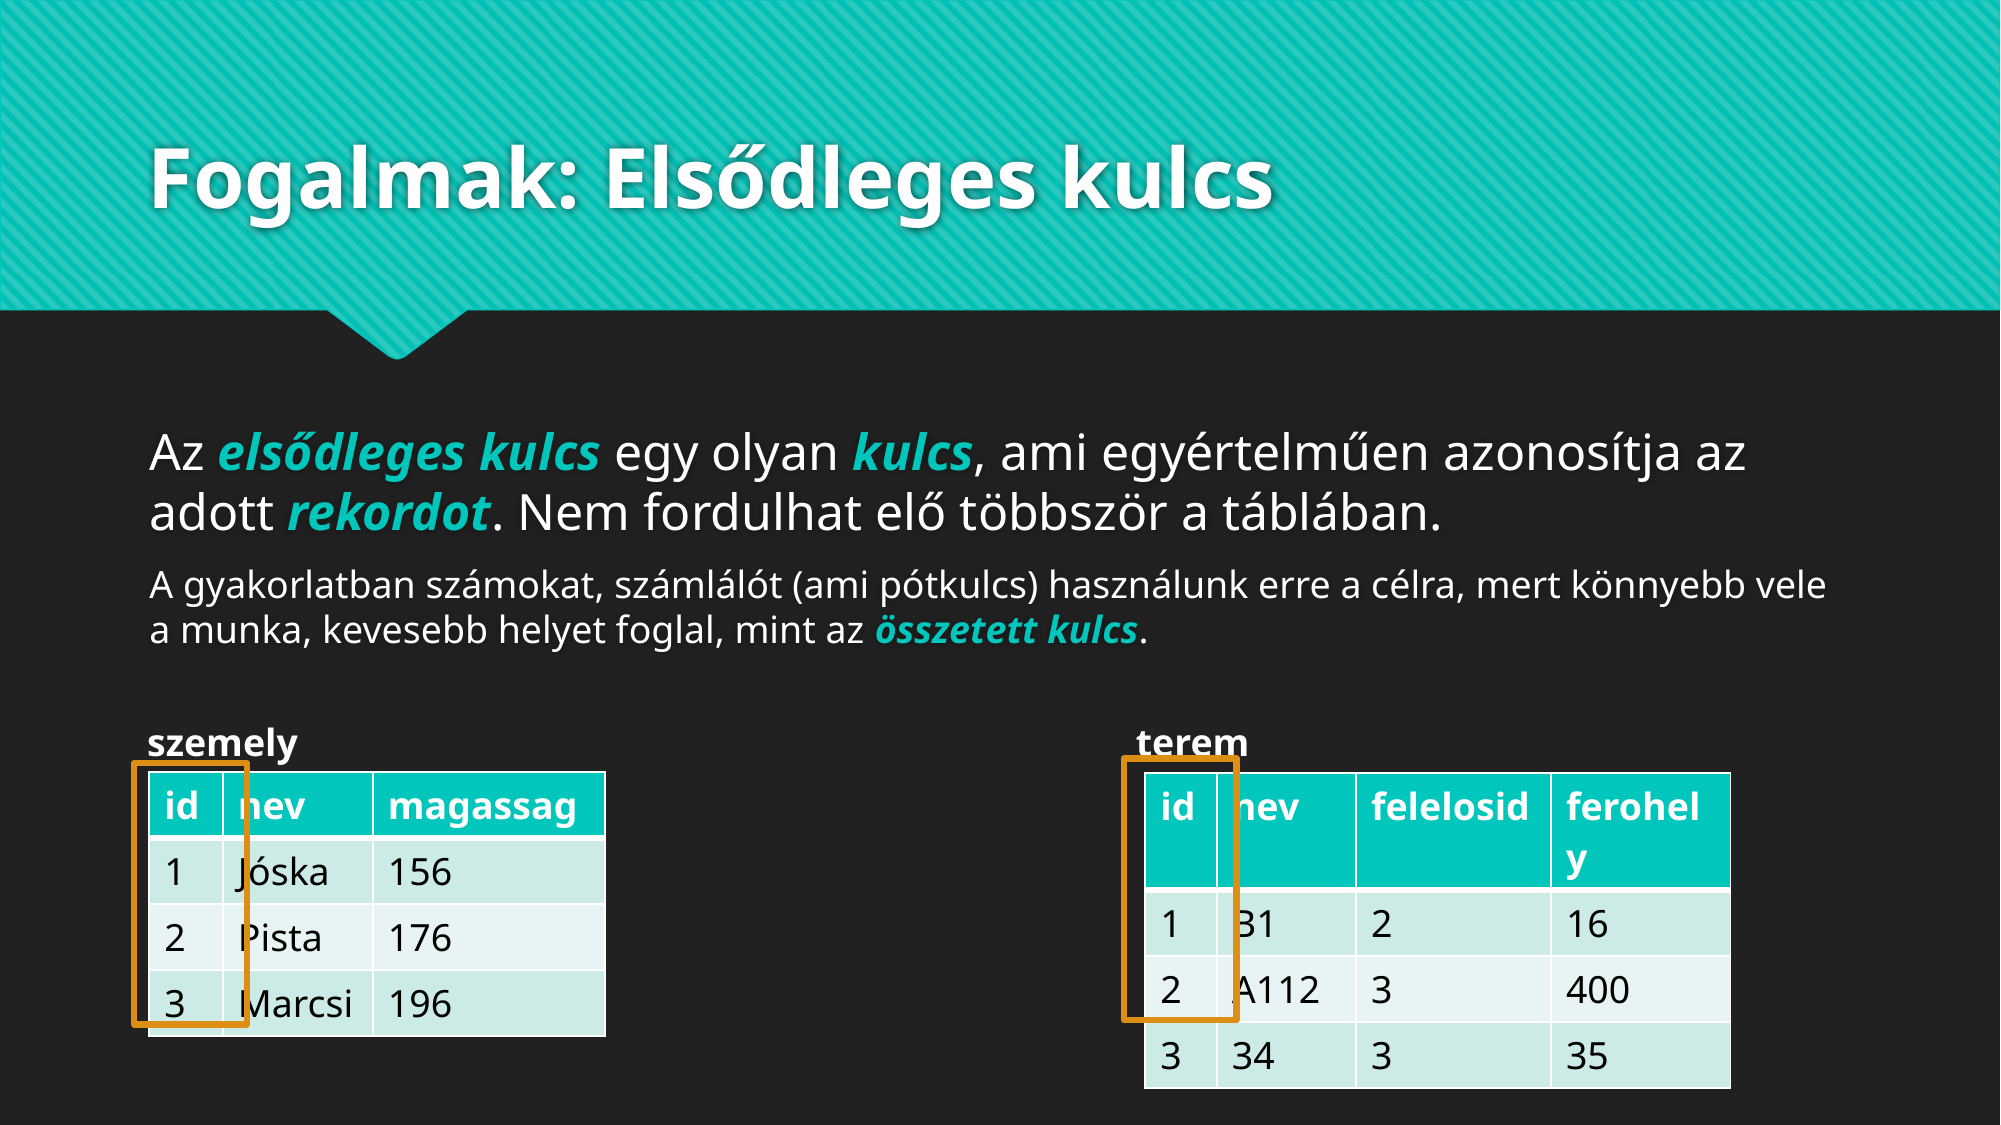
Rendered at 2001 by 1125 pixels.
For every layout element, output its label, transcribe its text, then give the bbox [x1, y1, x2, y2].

table_header magassag [374, 773, 604, 835]
table_cell 34 [1218, 1023, 1355, 1087]
table_cell 3 [150, 1026, 222, 1035]
table_cell 3 [1357, 1023, 1550, 1087]
table_cell Pista [248, 905, 372, 969]
table_cell 16 [1552, 893, 1730, 955]
table_cell A112 [1238, 957, 1355, 1021]
text_box terem [1120, 712, 1265, 772]
table_cell 3 [1357, 957, 1550, 1021]
text_box [1123, 757, 1238, 1022]
table_cell 156 [374, 841, 604, 903]
table_cell 35 [1552, 1023, 1730, 1087]
table_cell 196 [374, 971, 604, 1035]
list Az elsődleges kulcs egy olyan kulcs, ami egyértelműen azonosítja az adott rekordot. Nem fordulhat elő többször a táblában. A gyakorlatban számokat, számlálót (ami pótkulcs) használunk erre a célra, mert könnyebb vele a munka, kevesebb helyet foglal, mint az összetett kulcs. [134, 364, 1866, 707]
table_cell 3 [1146, 1023, 1216, 1087]
text_box szemely [132, 711, 313, 771]
table_header ferohely [1552, 774, 1730, 887]
table_cell Jóska [248, 841, 372, 903]
table_cell 176 [374, 905, 604, 969]
table_cell B1 [1238, 893, 1355, 955]
table_header nev [1238, 774, 1355, 887]
text_box [133, 761, 248, 1026]
title Fogalmak: Elsődleges kulcs [132, 73, 1868, 233]
table_cell Marcsi [224, 971, 372, 1035]
table_cell 400 [1552, 957, 1730, 1021]
table_cell 2 [1357, 893, 1550, 955]
table_header felelosid [1357, 774, 1550, 887]
table_header nev [248, 773, 372, 835]
